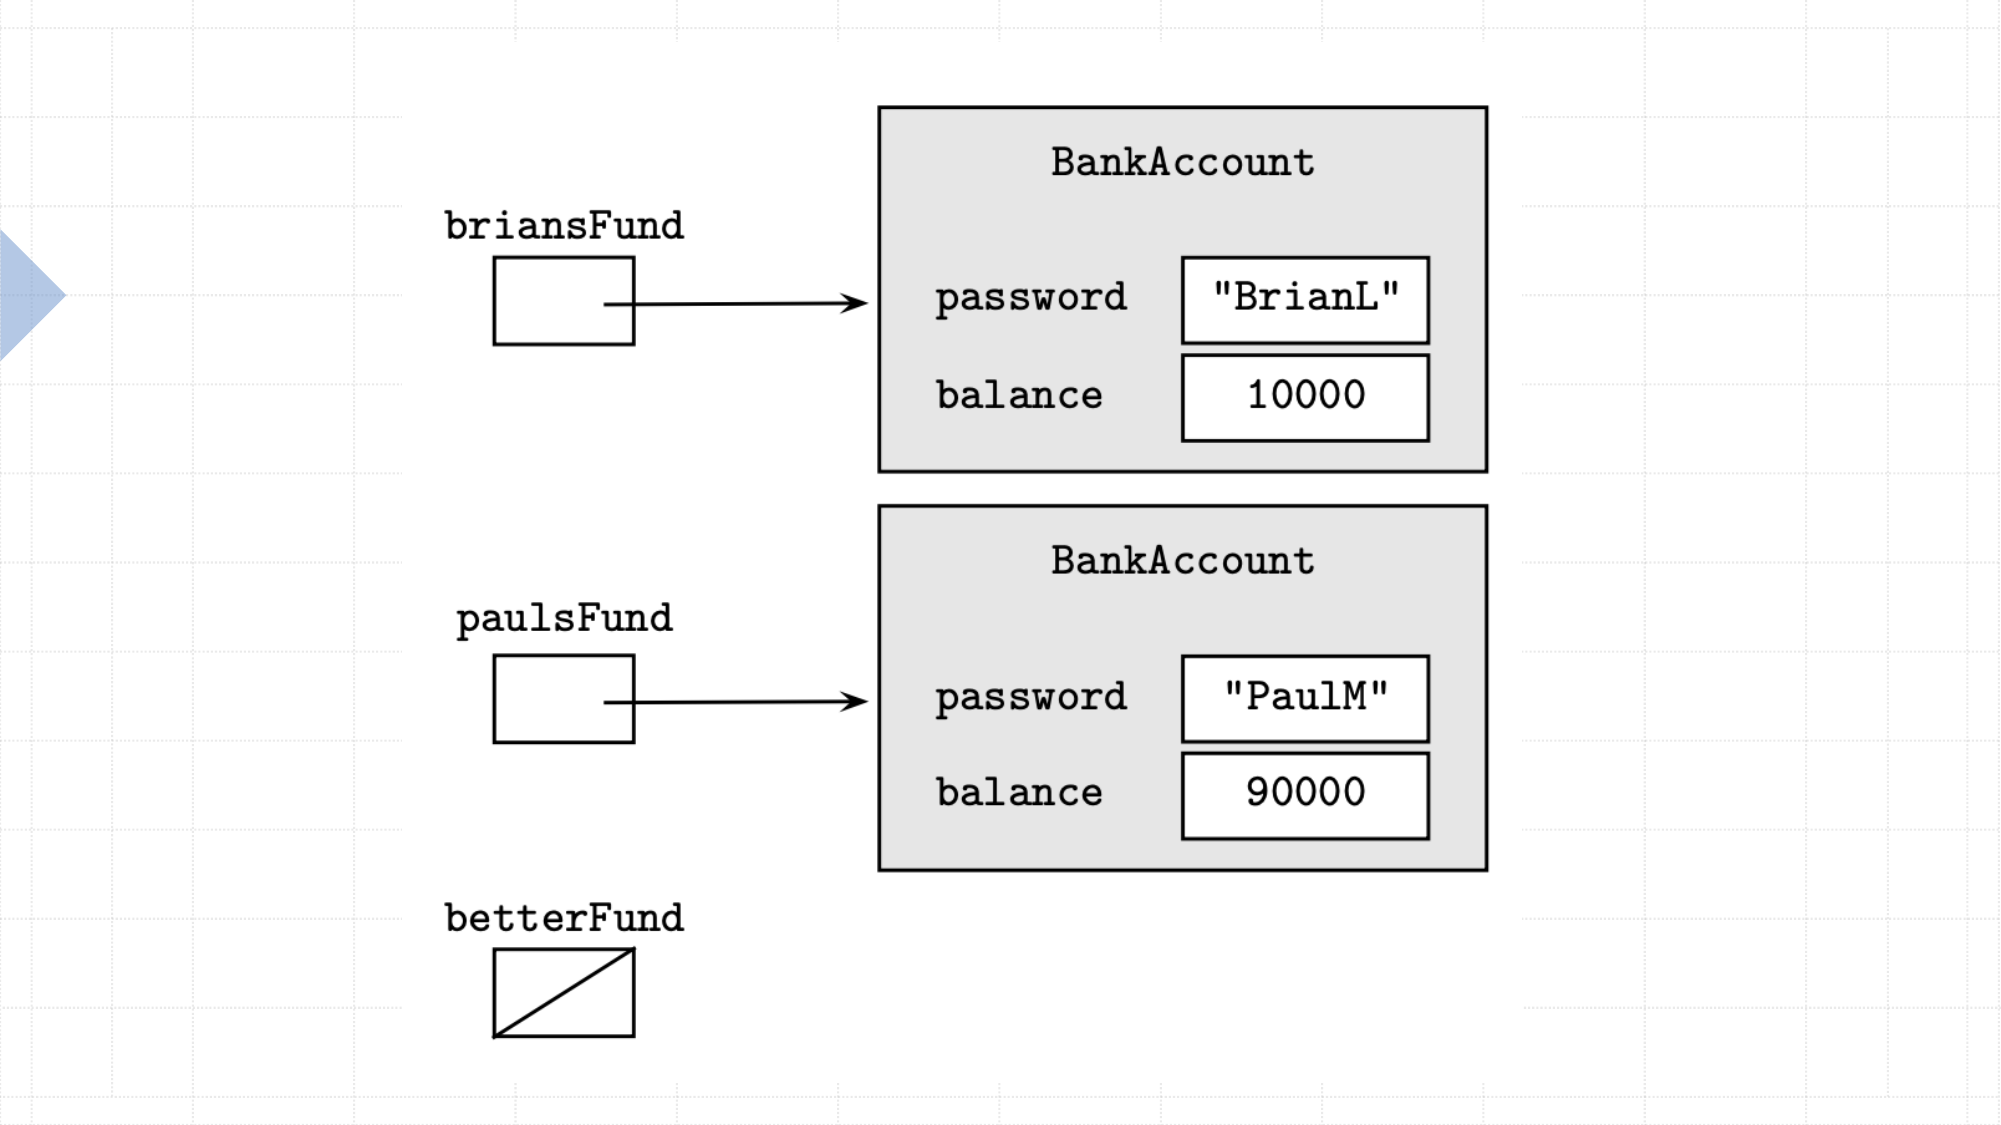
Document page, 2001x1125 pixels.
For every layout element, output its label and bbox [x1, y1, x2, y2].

list [402, 42, 1522, 1083]
